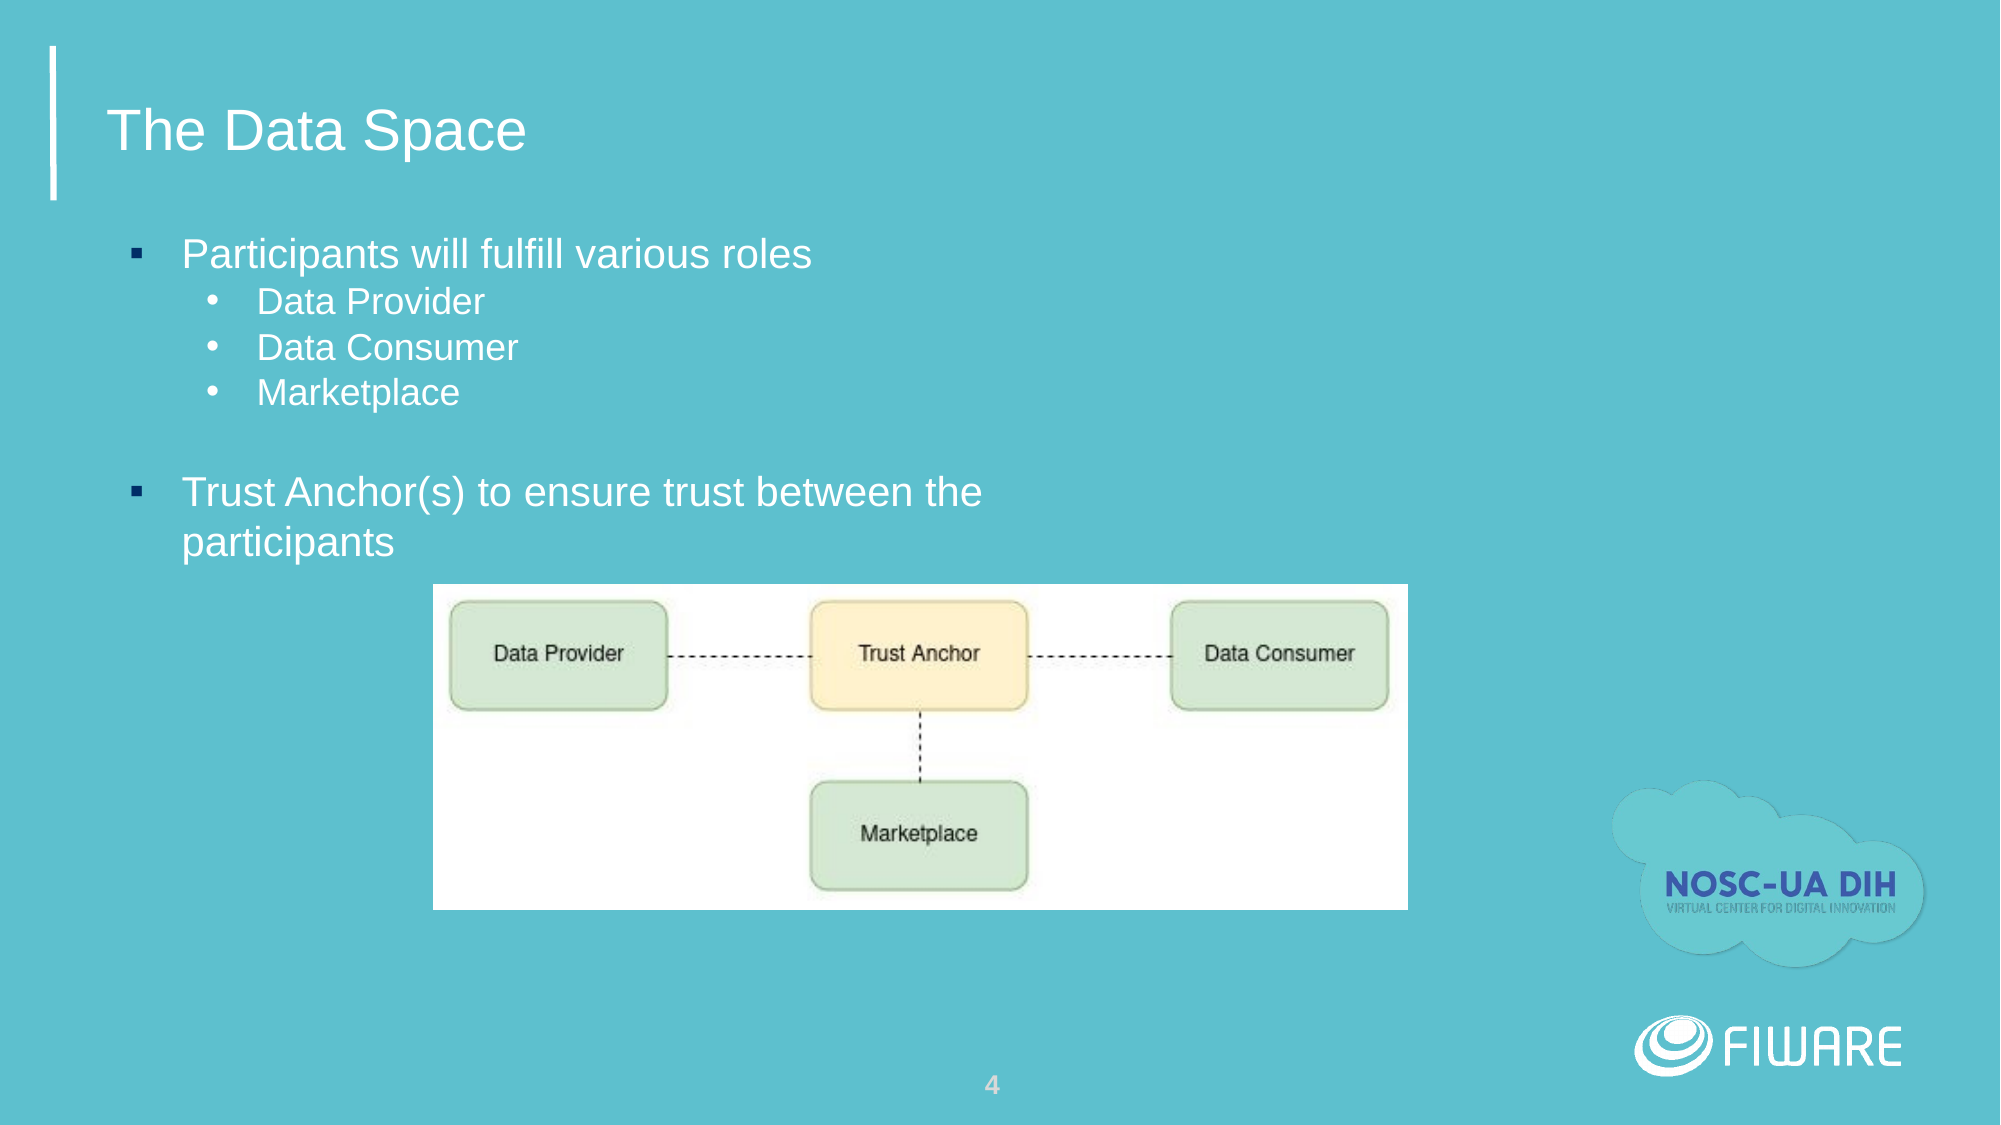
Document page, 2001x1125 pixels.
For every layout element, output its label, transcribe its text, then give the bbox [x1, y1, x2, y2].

picture [433, 583, 1408, 911]
picture [1620, 996, 1919, 1090]
picture [1587, 762, 1948, 974]
text_box Participants will fulfill various roles Data Provider Data Consumer Marketplace Trust Anchor(s) to ensure trust between the participants [127, 225, 1208, 565]
slide_number 4 [982, 1061, 1018, 1125]
title The Data Space [104, 90, 1150, 281]
